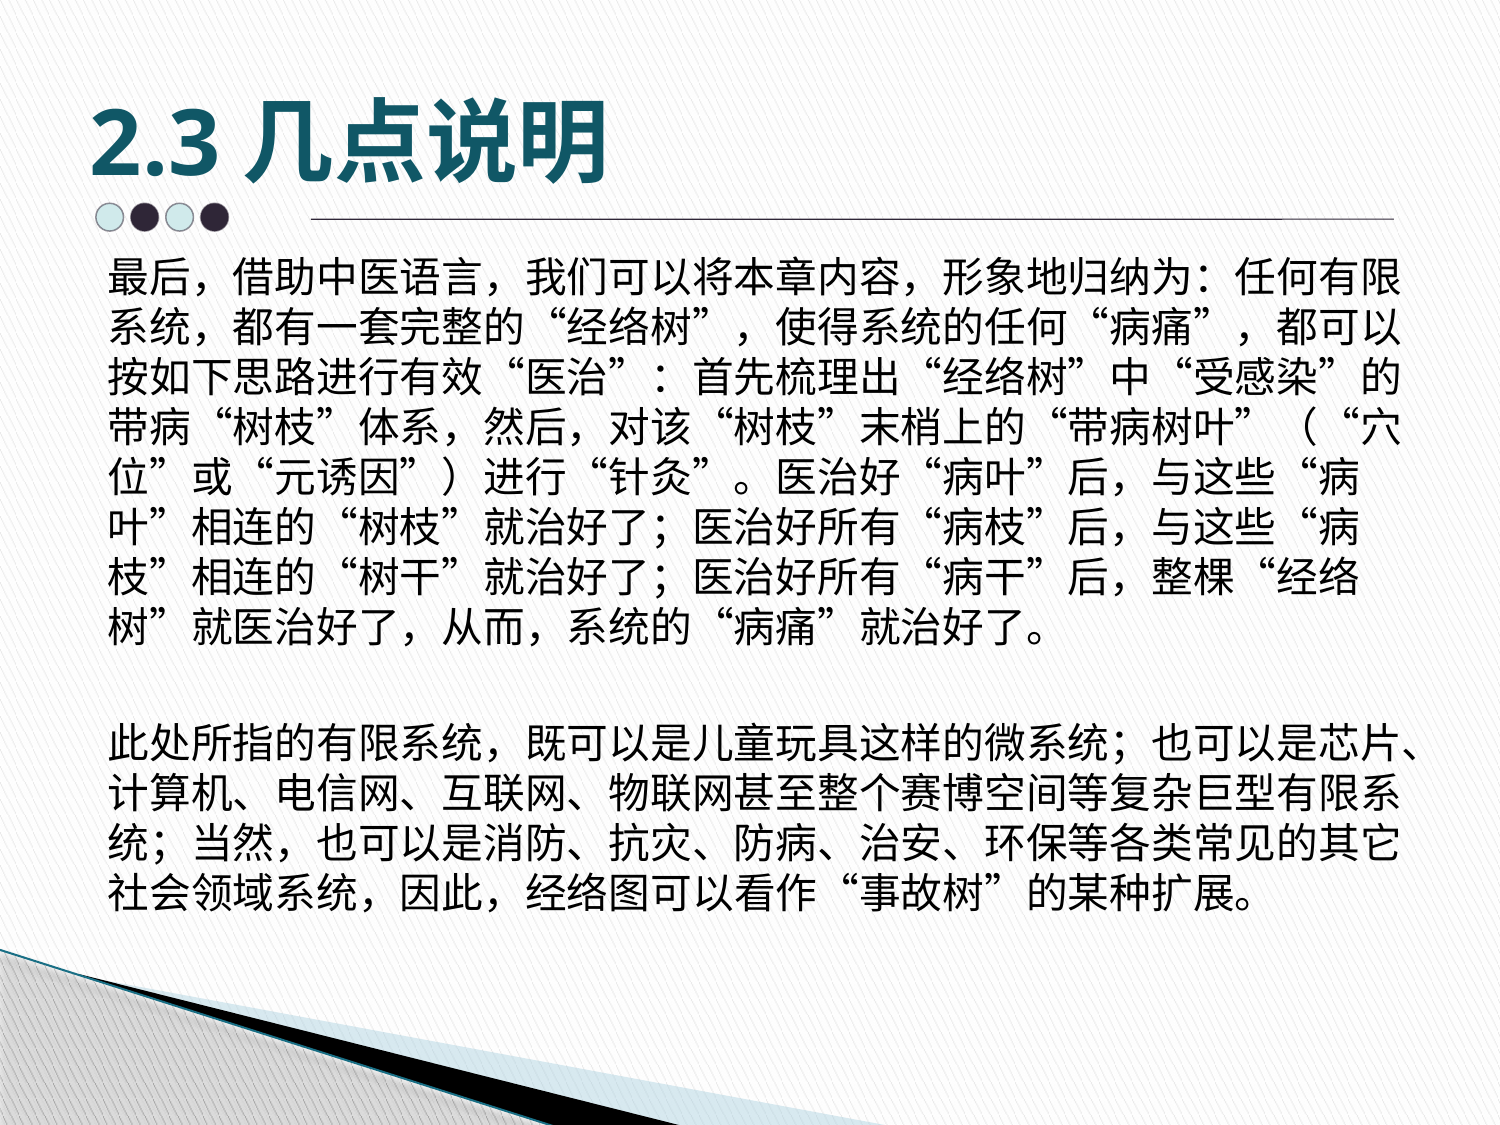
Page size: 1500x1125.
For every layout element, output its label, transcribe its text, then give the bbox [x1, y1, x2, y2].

list 最后，借助中医语言，我们可以将本章内容，形象地归纳为：任何有限系统，都有一套完整的“经络树”，使得系统的任何“病痛”，都可以按如下思路进行有效“医治”：首先梳理出“经络树”中“受感染”的带病“树枝”体系，然后，对该“树枝”末梢上的“带病树叶”（“穴位”或“元诱因”）进行“针灸”。医治好“病叶”后，与这些“病叶”相连的“树枝”就治好了；医治好所有“病枝”后，与这些“病枝”相连的“树干”就治好了；医治好所有“病干”后，整棵“经络树”就医治好了，从而，系统的“病痛”就治好了。 此处所指的有限系统，既可以是儿童玩具这样的微系统；也可以是芯片、计算机、电信网、互联网、物联网甚至整个赛博空间等复杂巨型有限系统；当然，也可以是消防、抗灾、防病、治安、环保等各类常见的其它社会领域系统，因此，经络图可以看作“事故树”的某种扩展。 [75, 243, 1425, 986]
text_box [95, 203, 229, 232]
title 2.3几点说明 [75, 45, 1425, 233]
